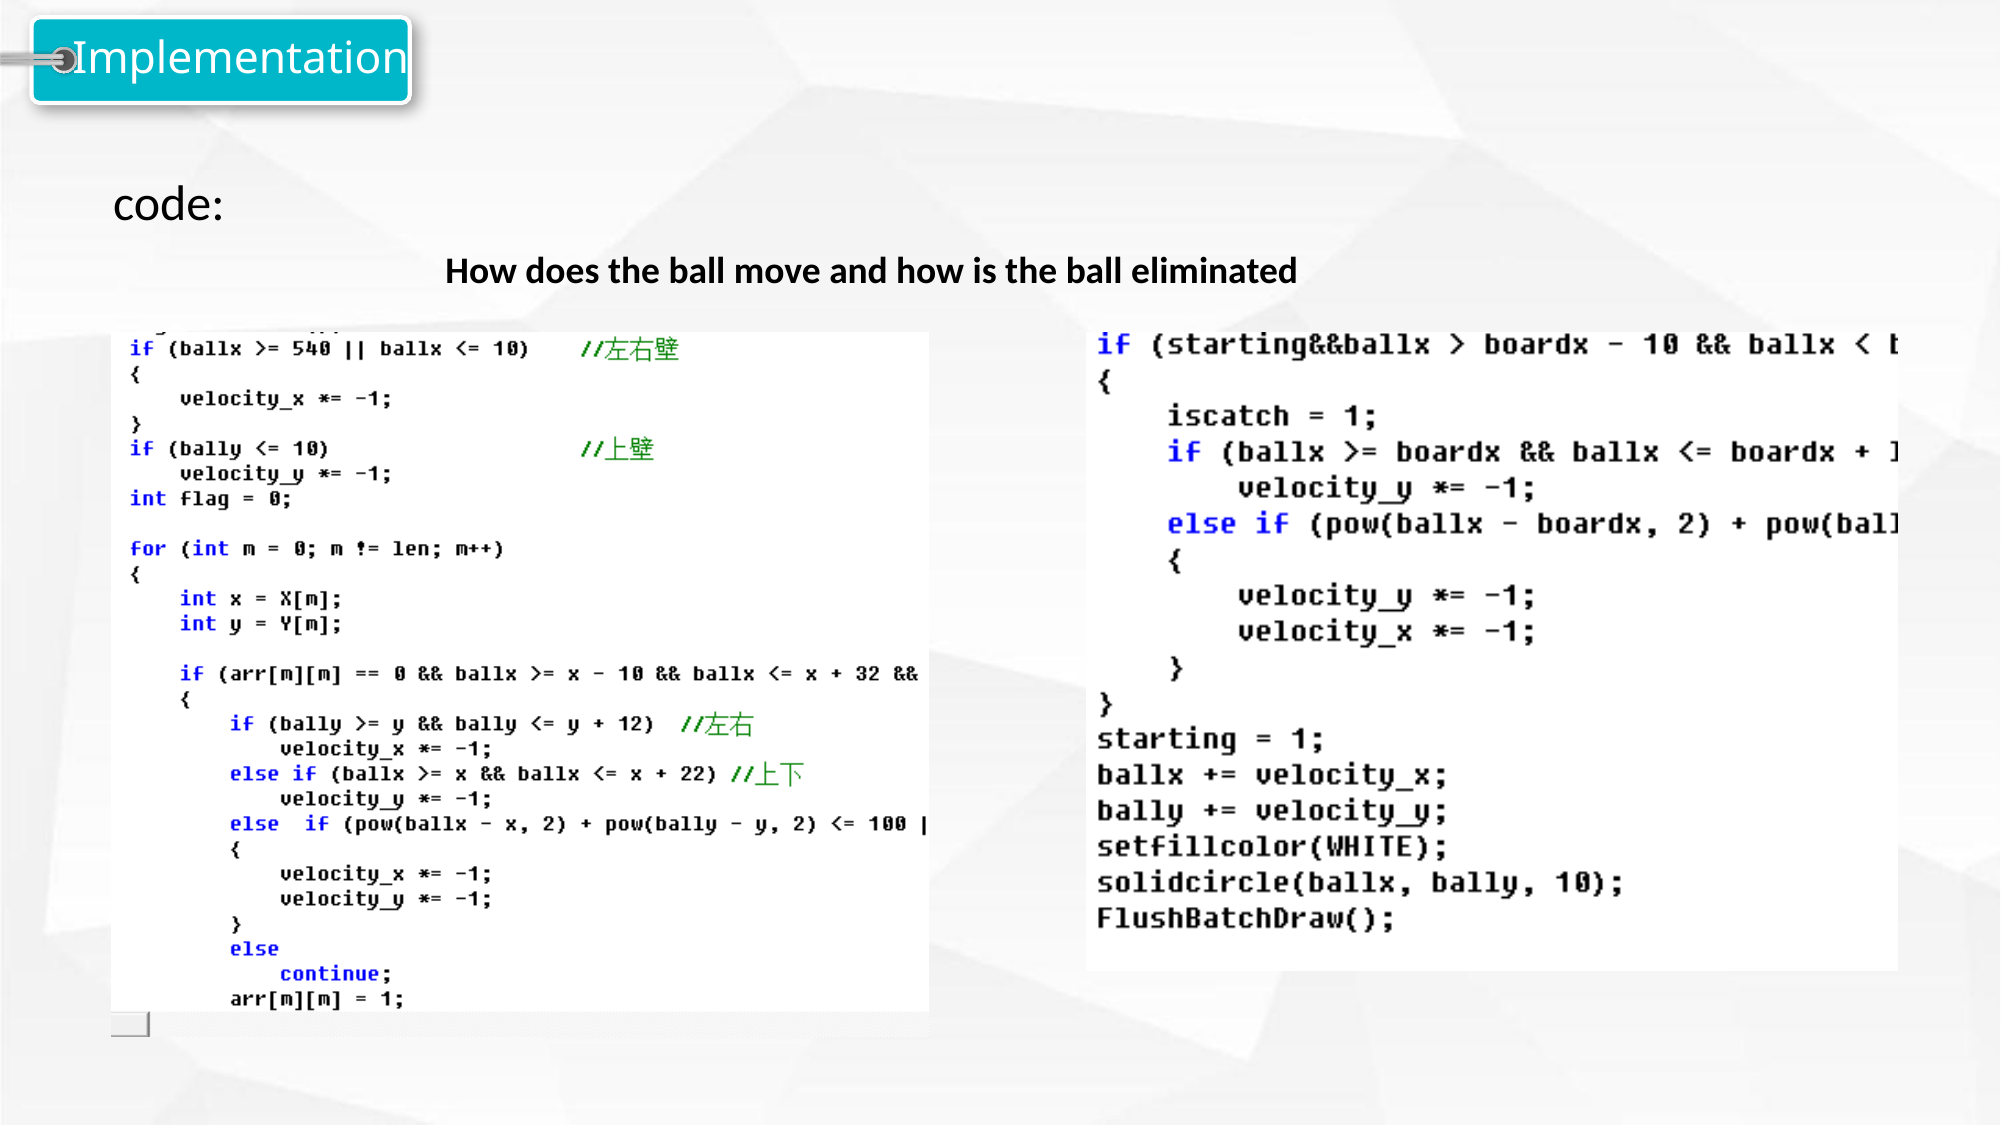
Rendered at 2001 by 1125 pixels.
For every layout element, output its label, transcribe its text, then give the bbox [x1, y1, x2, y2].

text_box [0, 54, 63, 65]
text_box Implementation [50, 21, 431, 91]
text_box [30, 68, 411, 105]
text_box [50, 47, 77, 74]
picture [0, 0, 2001, 1125]
text_box code: [98, 163, 1589, 239]
text_box How does the ball move and how is the ball eliminated [430, 238, 1603, 299]
text_box [30, 16, 410, 50]
